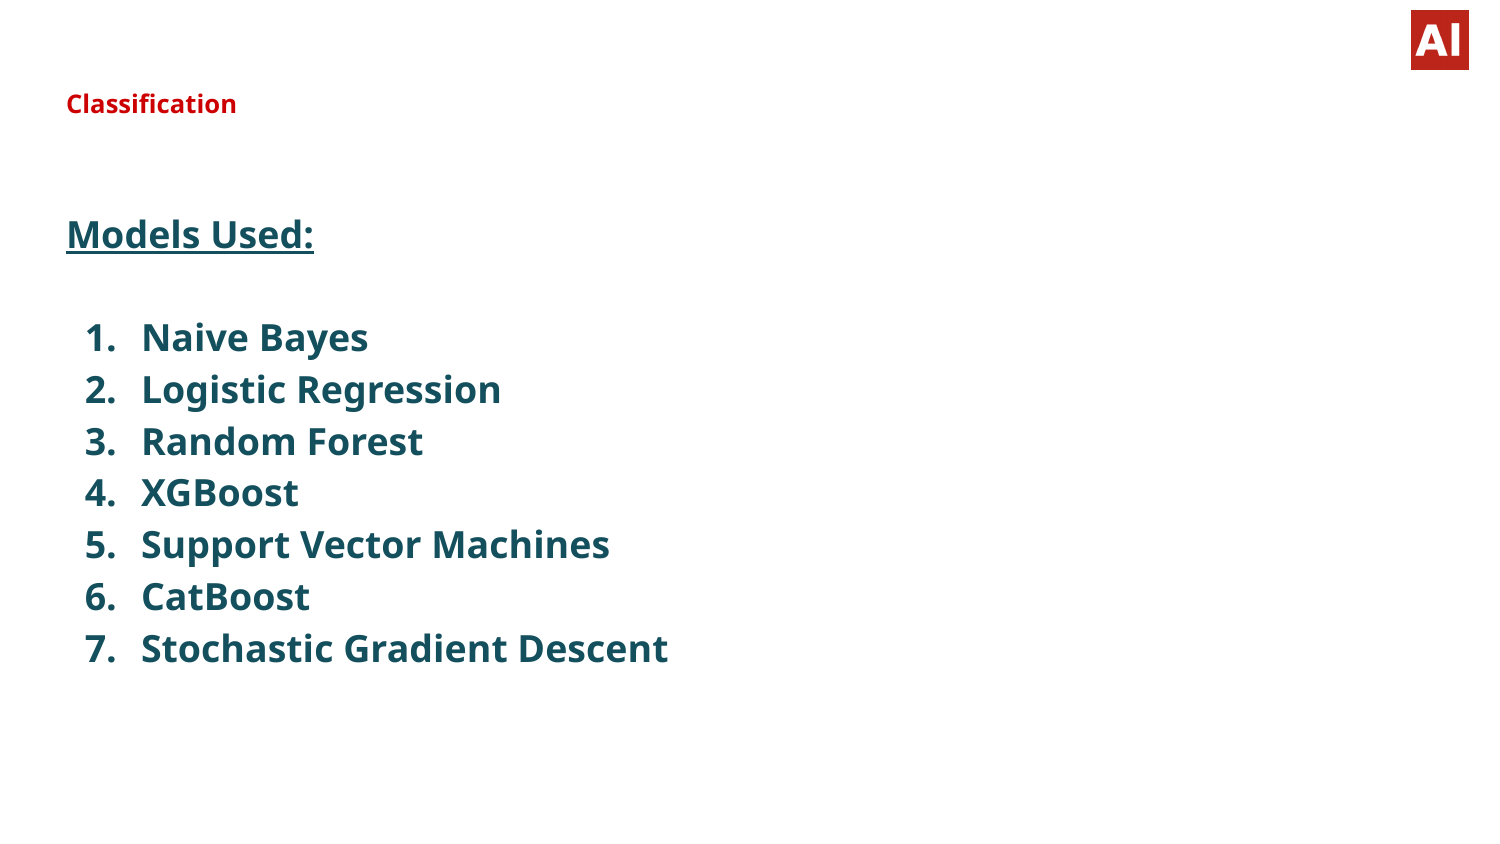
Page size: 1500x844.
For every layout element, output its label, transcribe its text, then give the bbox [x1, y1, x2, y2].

title Classification [50, 72, 1450, 168]
list Models Used: Naive Bayes Logistic Regression Random Forest XGBoost Support Vector Machines CatBoost Stochastic Gradient Descent [50, 188, 1450, 750]
picture [1411, 10, 1469, 70]
